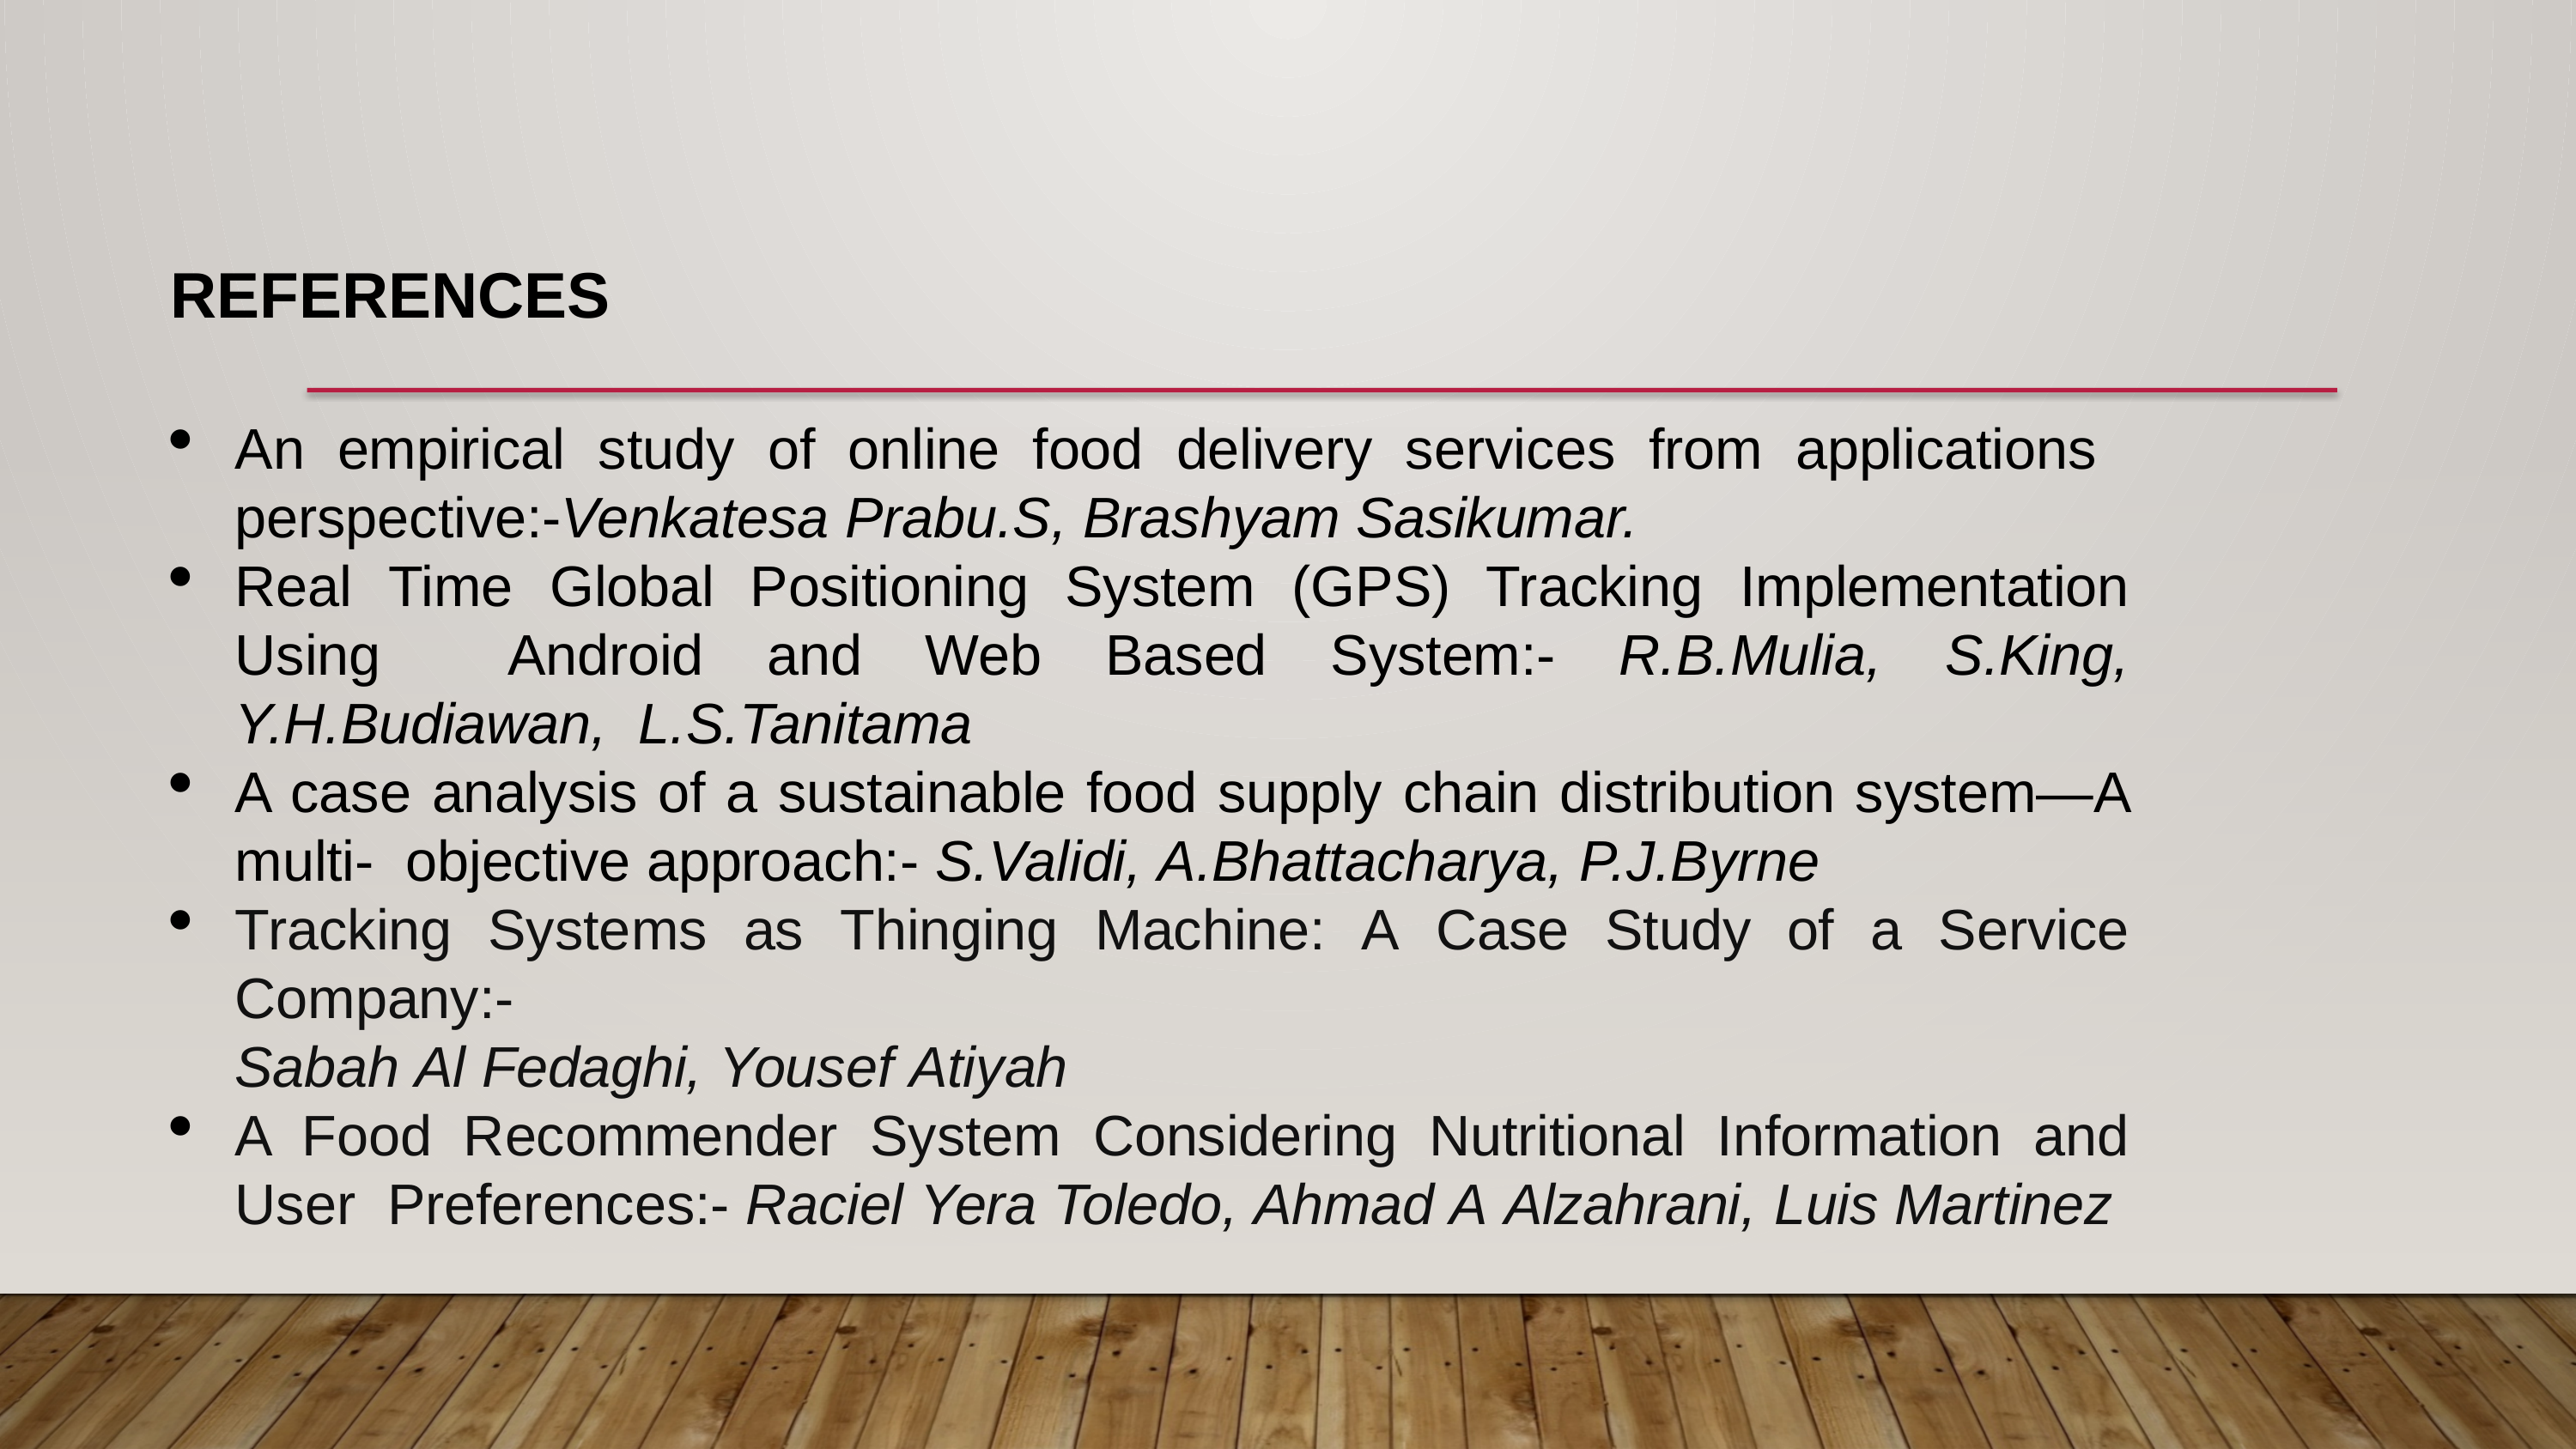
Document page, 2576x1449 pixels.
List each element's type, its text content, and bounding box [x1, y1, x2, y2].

picture [0, 1294, 2576, 1449]
title References [168, 252, 632, 409]
text_box An empirical study of online food delivery services from applications perspective:-Venkatesa Prabu.S, Brashyam Sasikumar. Real Time Global Positioning System (GPS) Tracking Implementation Using Android and Web Based System:- R.B.Mulia, S.King, Y.H.Budiawan, L.S.Tanitama A case analysis of a sustainable food supply chain distribution system—A multi- objective approach:- S.Validi, A.Bhattacharya, P.J.Byrne Tracking Systems as Thinging Machine: A Case Study of a Service Company:- Sabah Al Fedaghi, Yousef Atiyah A Food Recommender System Considering Nutritional Information and User Preferences:- Raciel Yera Toledo, Ahmad A Alzahrani, Luis Martinez [168, 409, 2129, 1236]
